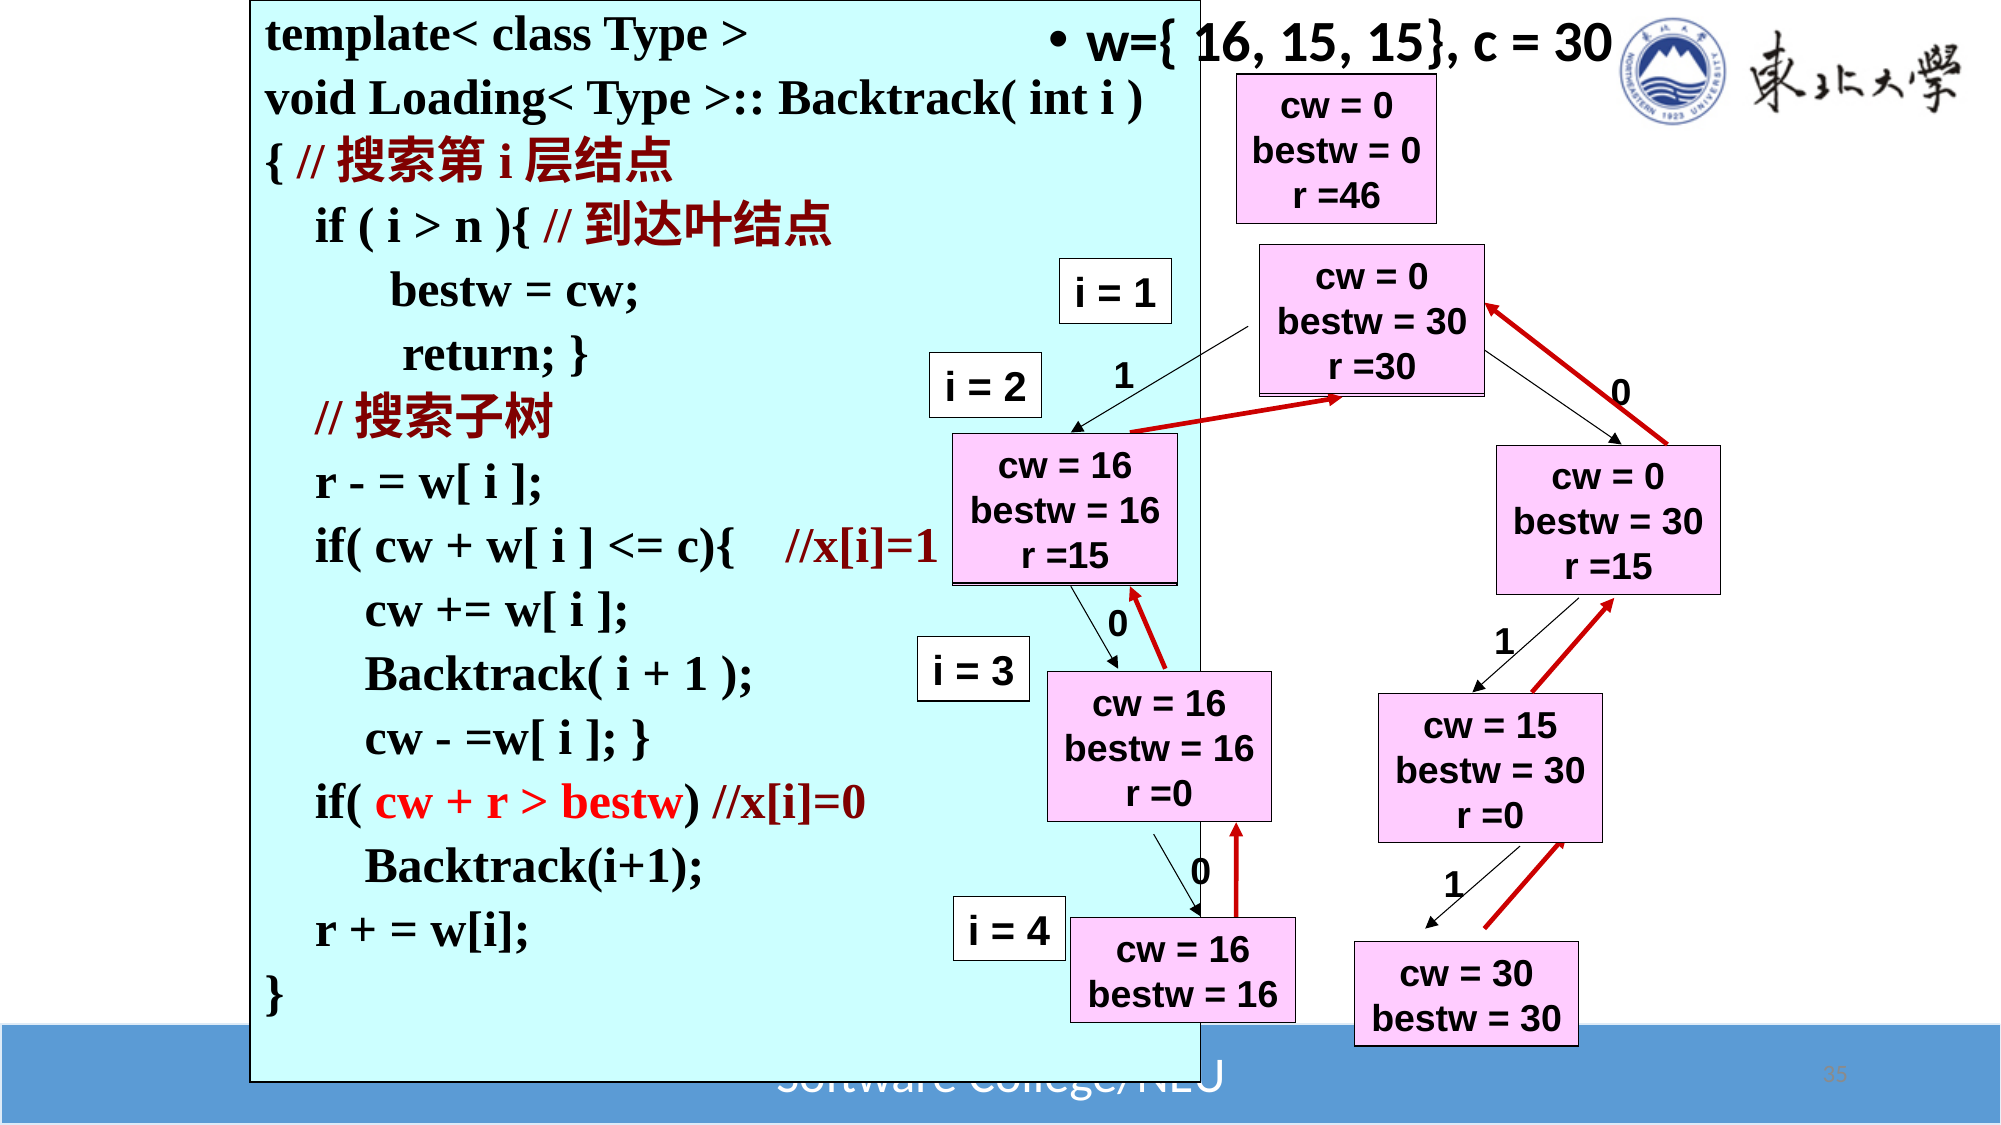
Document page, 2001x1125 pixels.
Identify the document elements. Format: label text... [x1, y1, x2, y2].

text_box cw = 0 bestw = 30 r =30 [1259, 244, 1485, 394]
text_box [1249, 394, 1343, 413]
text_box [1070, 326, 1249, 433]
text_box [1230, 822, 1243, 917]
text_box [1520, 843, 1565, 888]
text_box [1579, 597, 1615, 639]
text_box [1425, 845, 1520, 929]
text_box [1153, 834, 1227, 917]
text_box i = 3 [917, 636, 1030, 701]
text_box [1485, 302, 1545, 349]
text_box cw = 16 bestw = 16 r =0 [1047, 671, 1272, 822]
text_box i = 1 [1059, 258, 1172, 324]
text_box cw = 30 bestw = 30 [1354, 941, 1579, 1046]
text_box cw = 0 bestw = 30 r =15 [1496, 445, 1721, 595]
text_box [1484, 349, 1647, 445]
list w={ 16, 15, 15}, c = 30 [1033, 0, 2000, 102]
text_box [1472, 597, 1579, 693]
picture [1605, 102, 1987, 135]
text_box cw = 16 bestw = 16 [1070, 917, 1296, 1023]
slide_number [1412, 1042, 1863, 1103]
text_box cw = 16 bestw = 16 r =15 [952, 433, 1178, 583]
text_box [1070, 586, 1144, 669]
text_box template< class Type > void Loading< Type >:: Backtrack( int i ) { //搜索第i层结点 if ( i > n ){ //到达叶结点 bestw = cw; return; } //搜索子树 r - = w[ i ]; if( cw + w[ i ] <= c){ //x[i]=1 cw += w[ i ]; Backtrack( i + 1 ); cw - =w[ i ]; } if( cw + r > bestw) //x[i]=0 Backtrack(i+1); r + = w[i]; } [249, 0, 1201, 1083]
text_box i = 2 [929, 352, 1042, 418]
text_box i = 4 [953, 896, 1066, 961]
text_box cw = 15 bestw = 30 r =0 [1378, 693, 1603, 843]
text_box cw = 0 bestw = 0 r =46 [1236, 102, 1437, 224]
